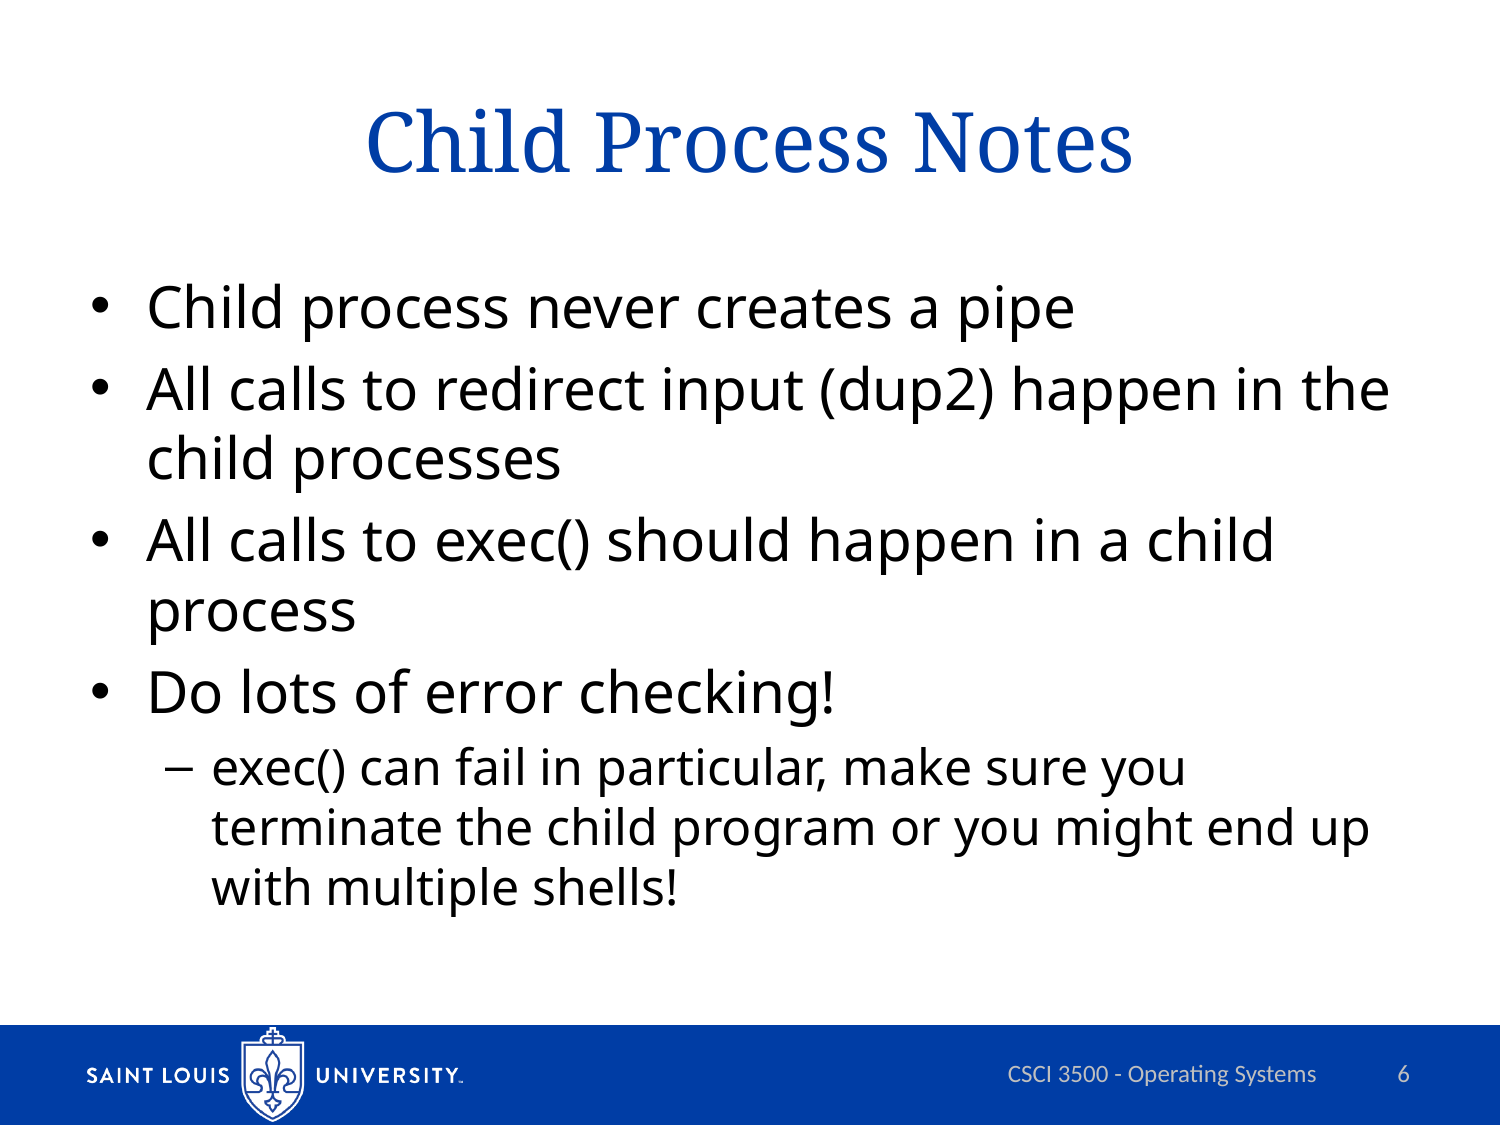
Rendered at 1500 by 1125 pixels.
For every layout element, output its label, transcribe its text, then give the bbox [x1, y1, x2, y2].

picture [87, 1027, 463, 1122]
list Child process never creates a pipe All calls to redirect input (dup2) happen in the child processes All calls to exec() should happen in a child process Do lots of error checking! exec() can fail in particular, make sure you terminate the child program or you might end up with multiple shells! [75, 262, 1425, 1005]
slide_number 6 [1074, 1042, 1425, 1103]
title Child Process Notes [75, 45, 1425, 233]
footer CSCI 3500 - Operating Systems [924, 1042, 1074, 1103]
